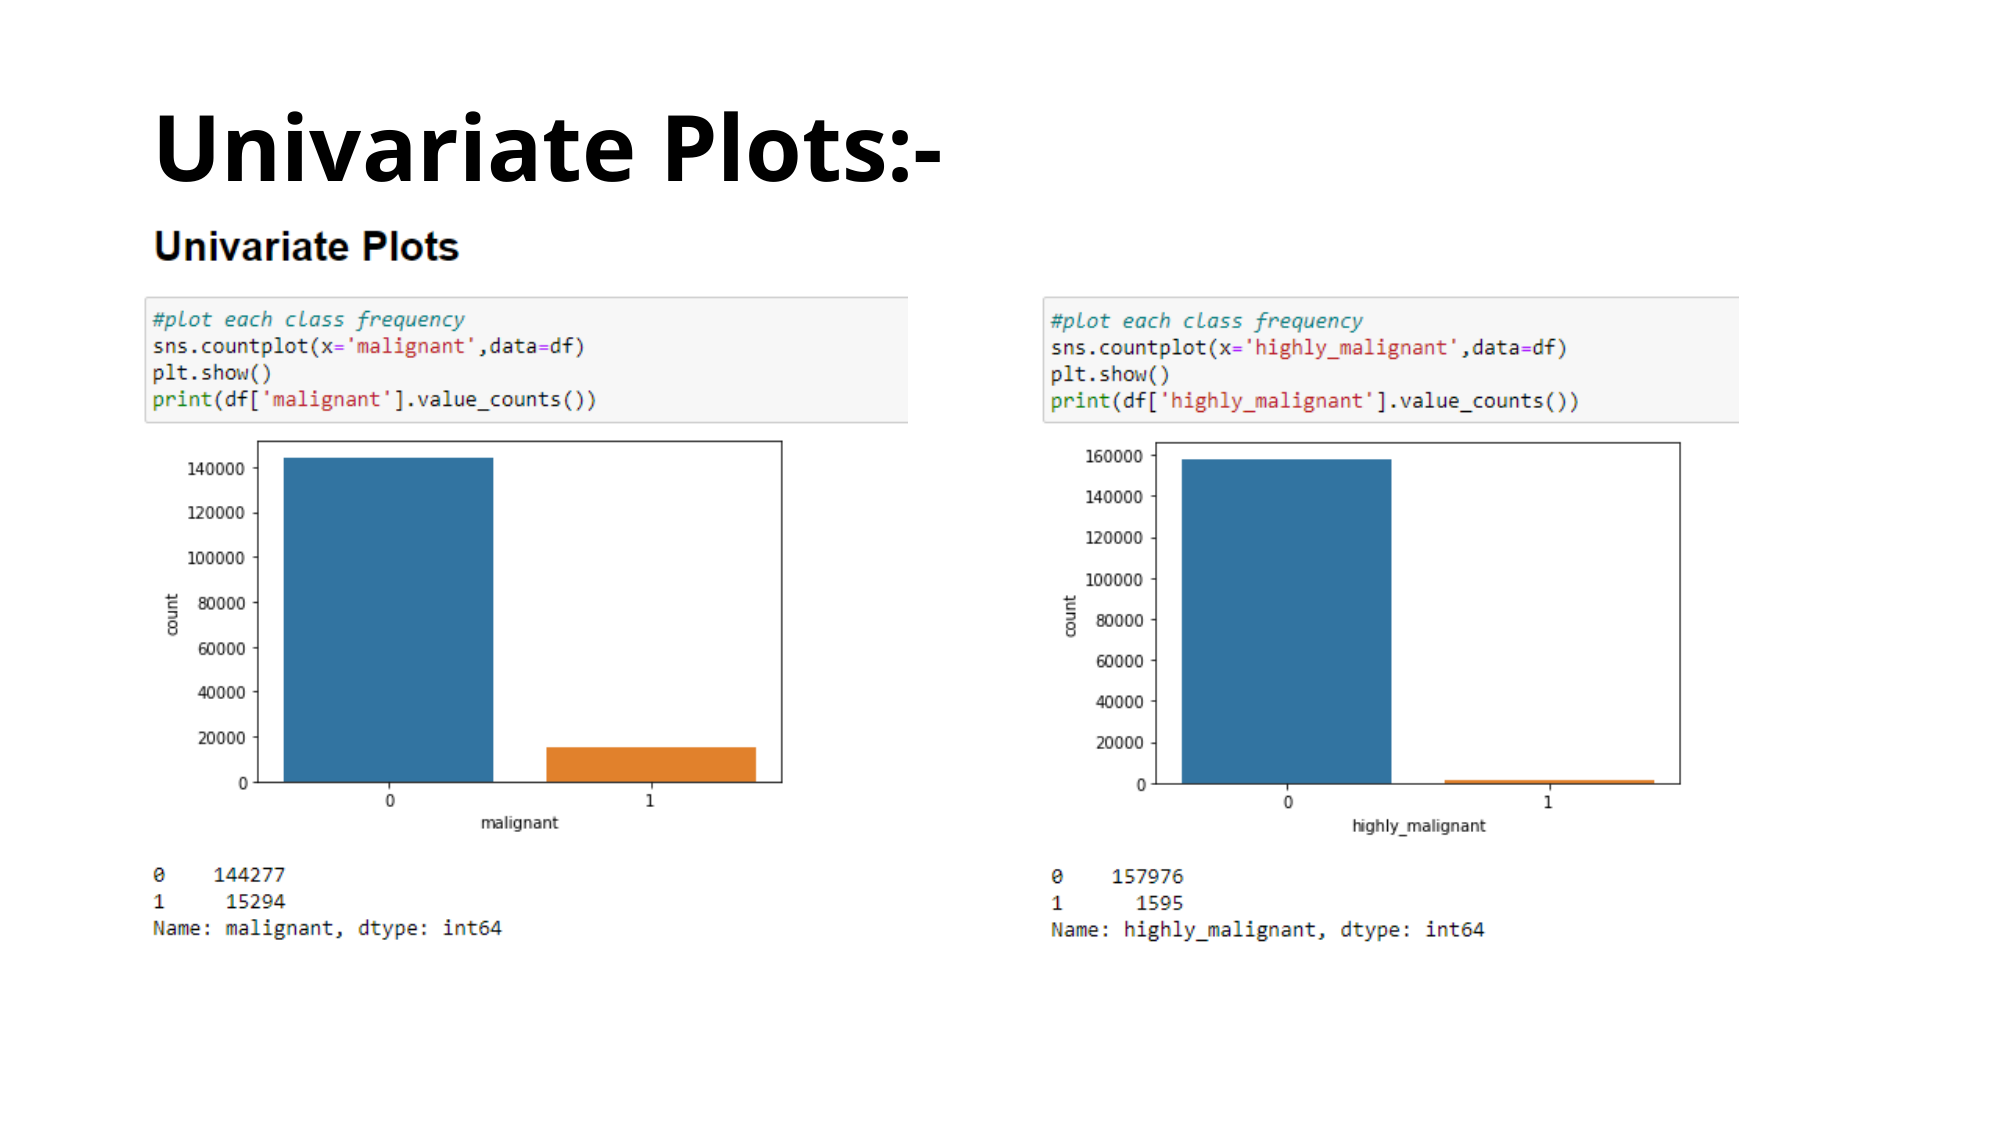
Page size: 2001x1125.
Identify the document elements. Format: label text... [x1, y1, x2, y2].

title Univariate Plots:- [137, 59, 1863, 243]
picture [137, 214, 908, 954]
picture [1032, 289, 1739, 954]
